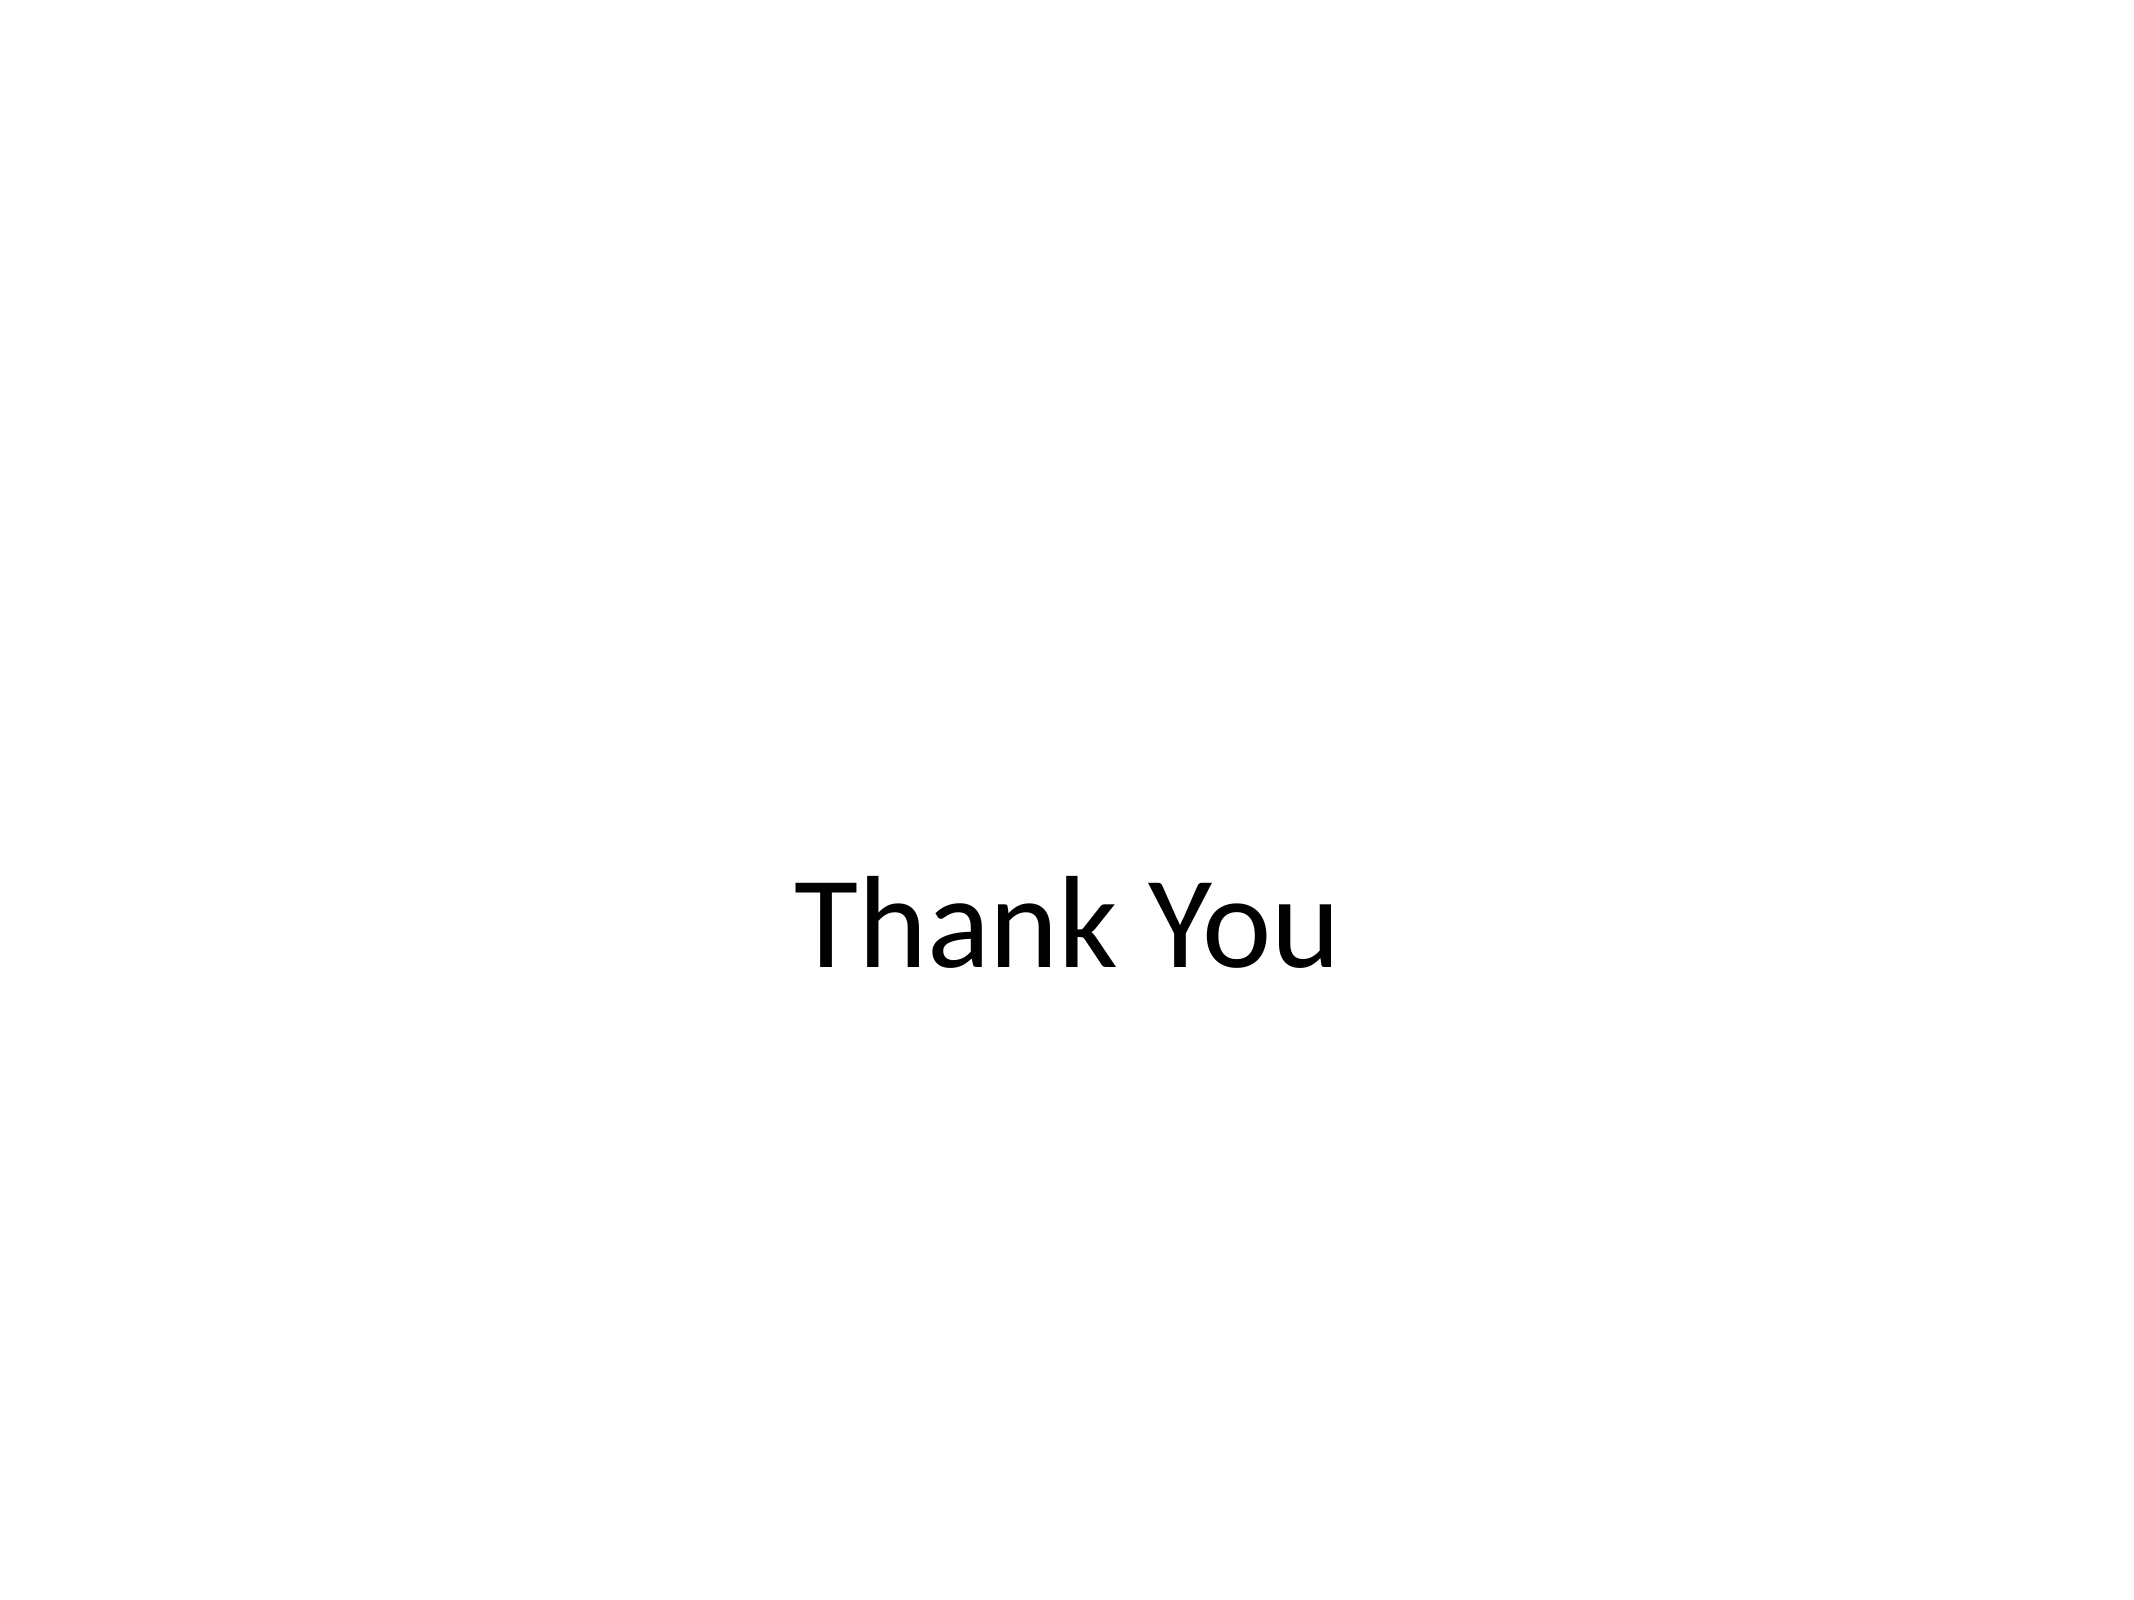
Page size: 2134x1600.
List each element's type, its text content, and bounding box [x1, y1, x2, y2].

title Thank You [157, 670, 1978, 1161]
